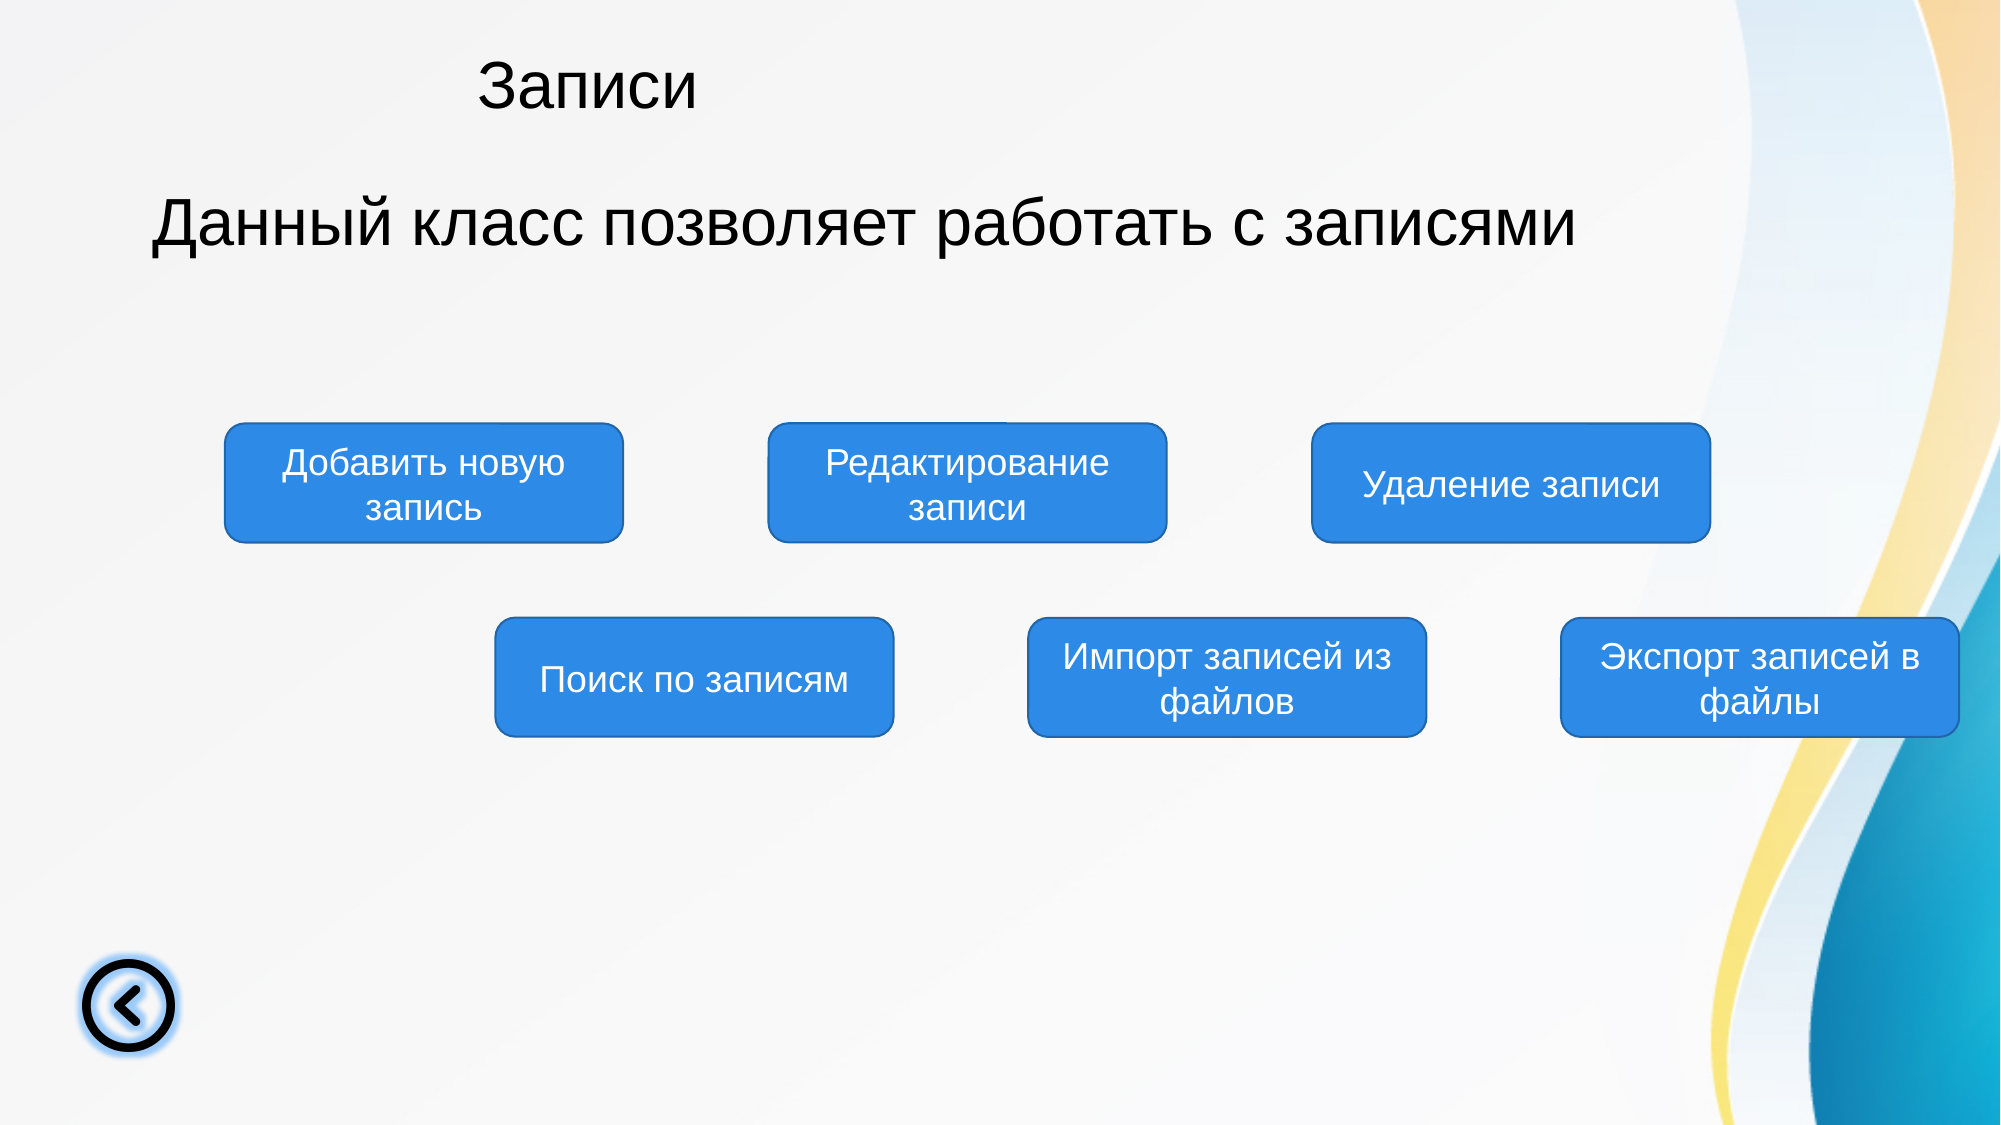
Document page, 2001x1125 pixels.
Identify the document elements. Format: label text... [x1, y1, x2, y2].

text_box Импорт записей из файлов [1027, 616, 1428, 738]
text_box Поиск по записям [494, 616, 895, 738]
list Данный класс позволяет работать с записями [137, 170, 1863, 503]
picture [0, 0, 2001, 1125]
text_box Удаление записи [1311, 422, 1712, 544]
text_box Редактирование записи [767, 422, 1168, 544]
title Записи [462, 34, 2000, 131]
text_box Добавить новую запись [223, 422, 625, 544]
text_box Экспорт записей в файлы [1559, 616, 1961, 738]
